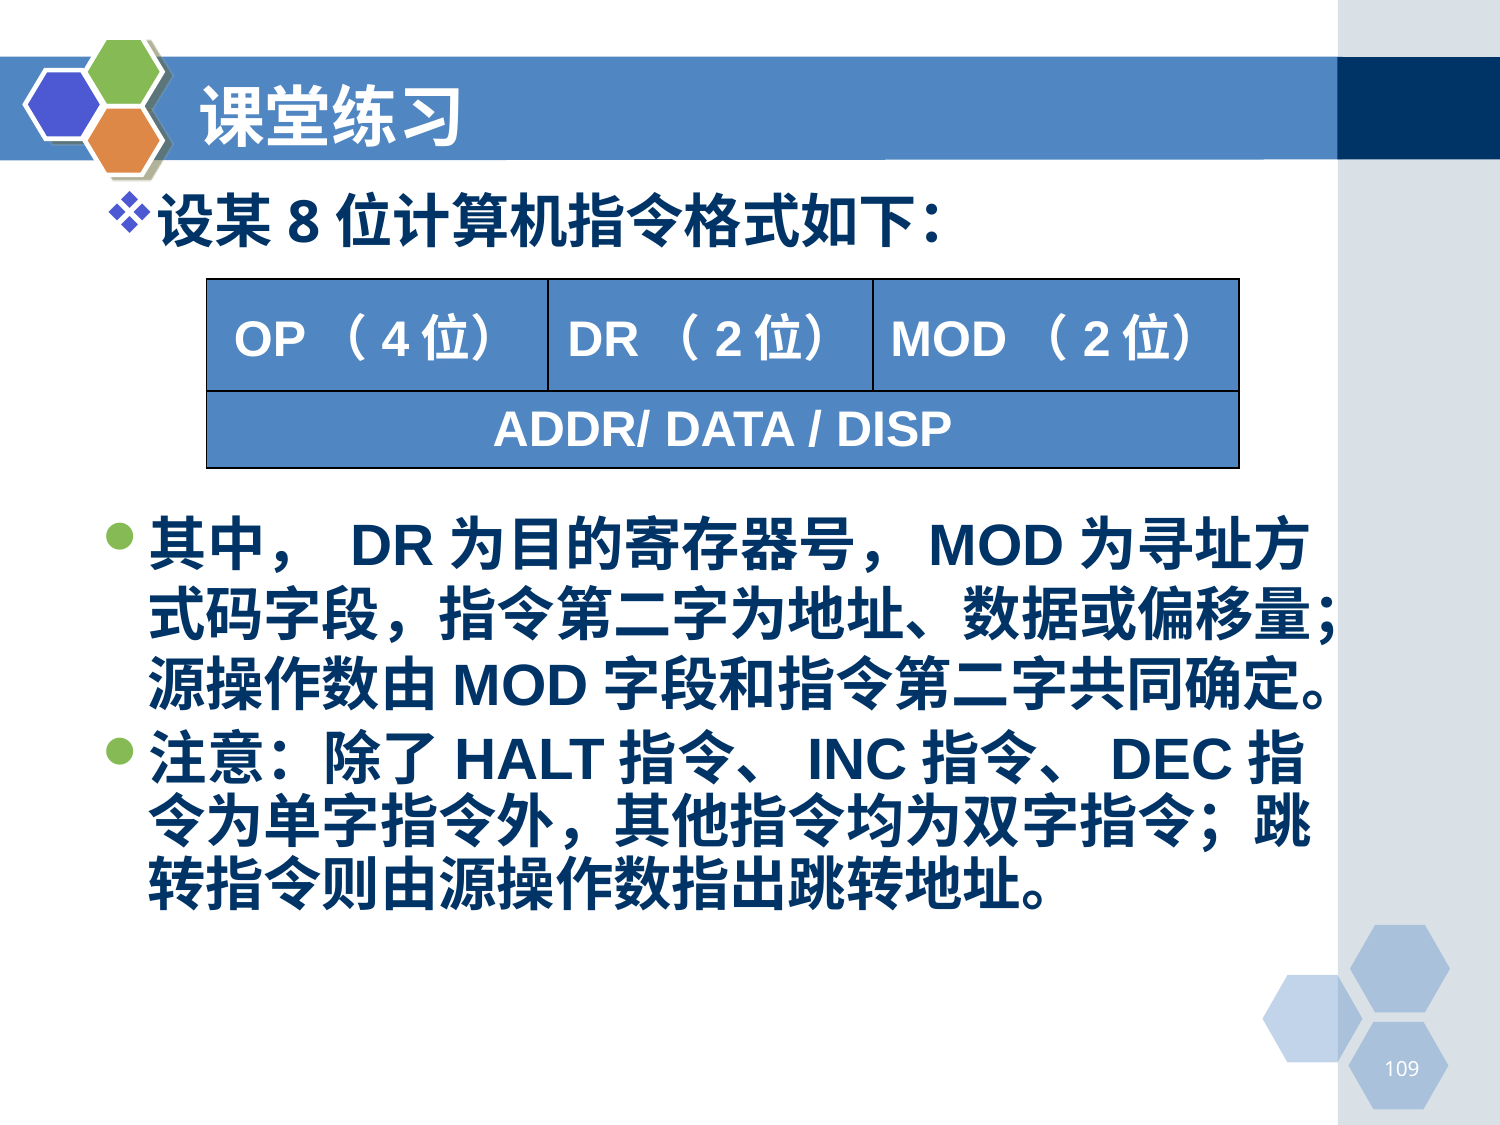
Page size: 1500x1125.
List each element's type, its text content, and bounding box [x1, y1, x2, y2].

slide_number 109 [1359, 1047, 1435, 1086]
table_header OP（4位） [207, 280, 547, 390]
table_header MOD（2位） [874, 280, 1238, 390]
title 课堂练习 [183, 90, 1284, 140]
list 设某8位计算机指令格式如下： [88, 184, 1341, 268]
table_cell ADDR/ DATA / DISP [207, 392, 1238, 467]
table_header DR（2位） [549, 280, 872, 390]
text_box 其中， DR为目的寄存器号，MOD为寻址方式码字段，指令第二字为地址、数据或偏移量；源操作数由MOD字段和指令第二字共同确定。 注意：除了HALT指令、INC指令、DEC指令为单字指令外，其他指令均为双字指令；跳转指令则由源操作数指出跳转地址。 [87, 500, 1341, 975]
